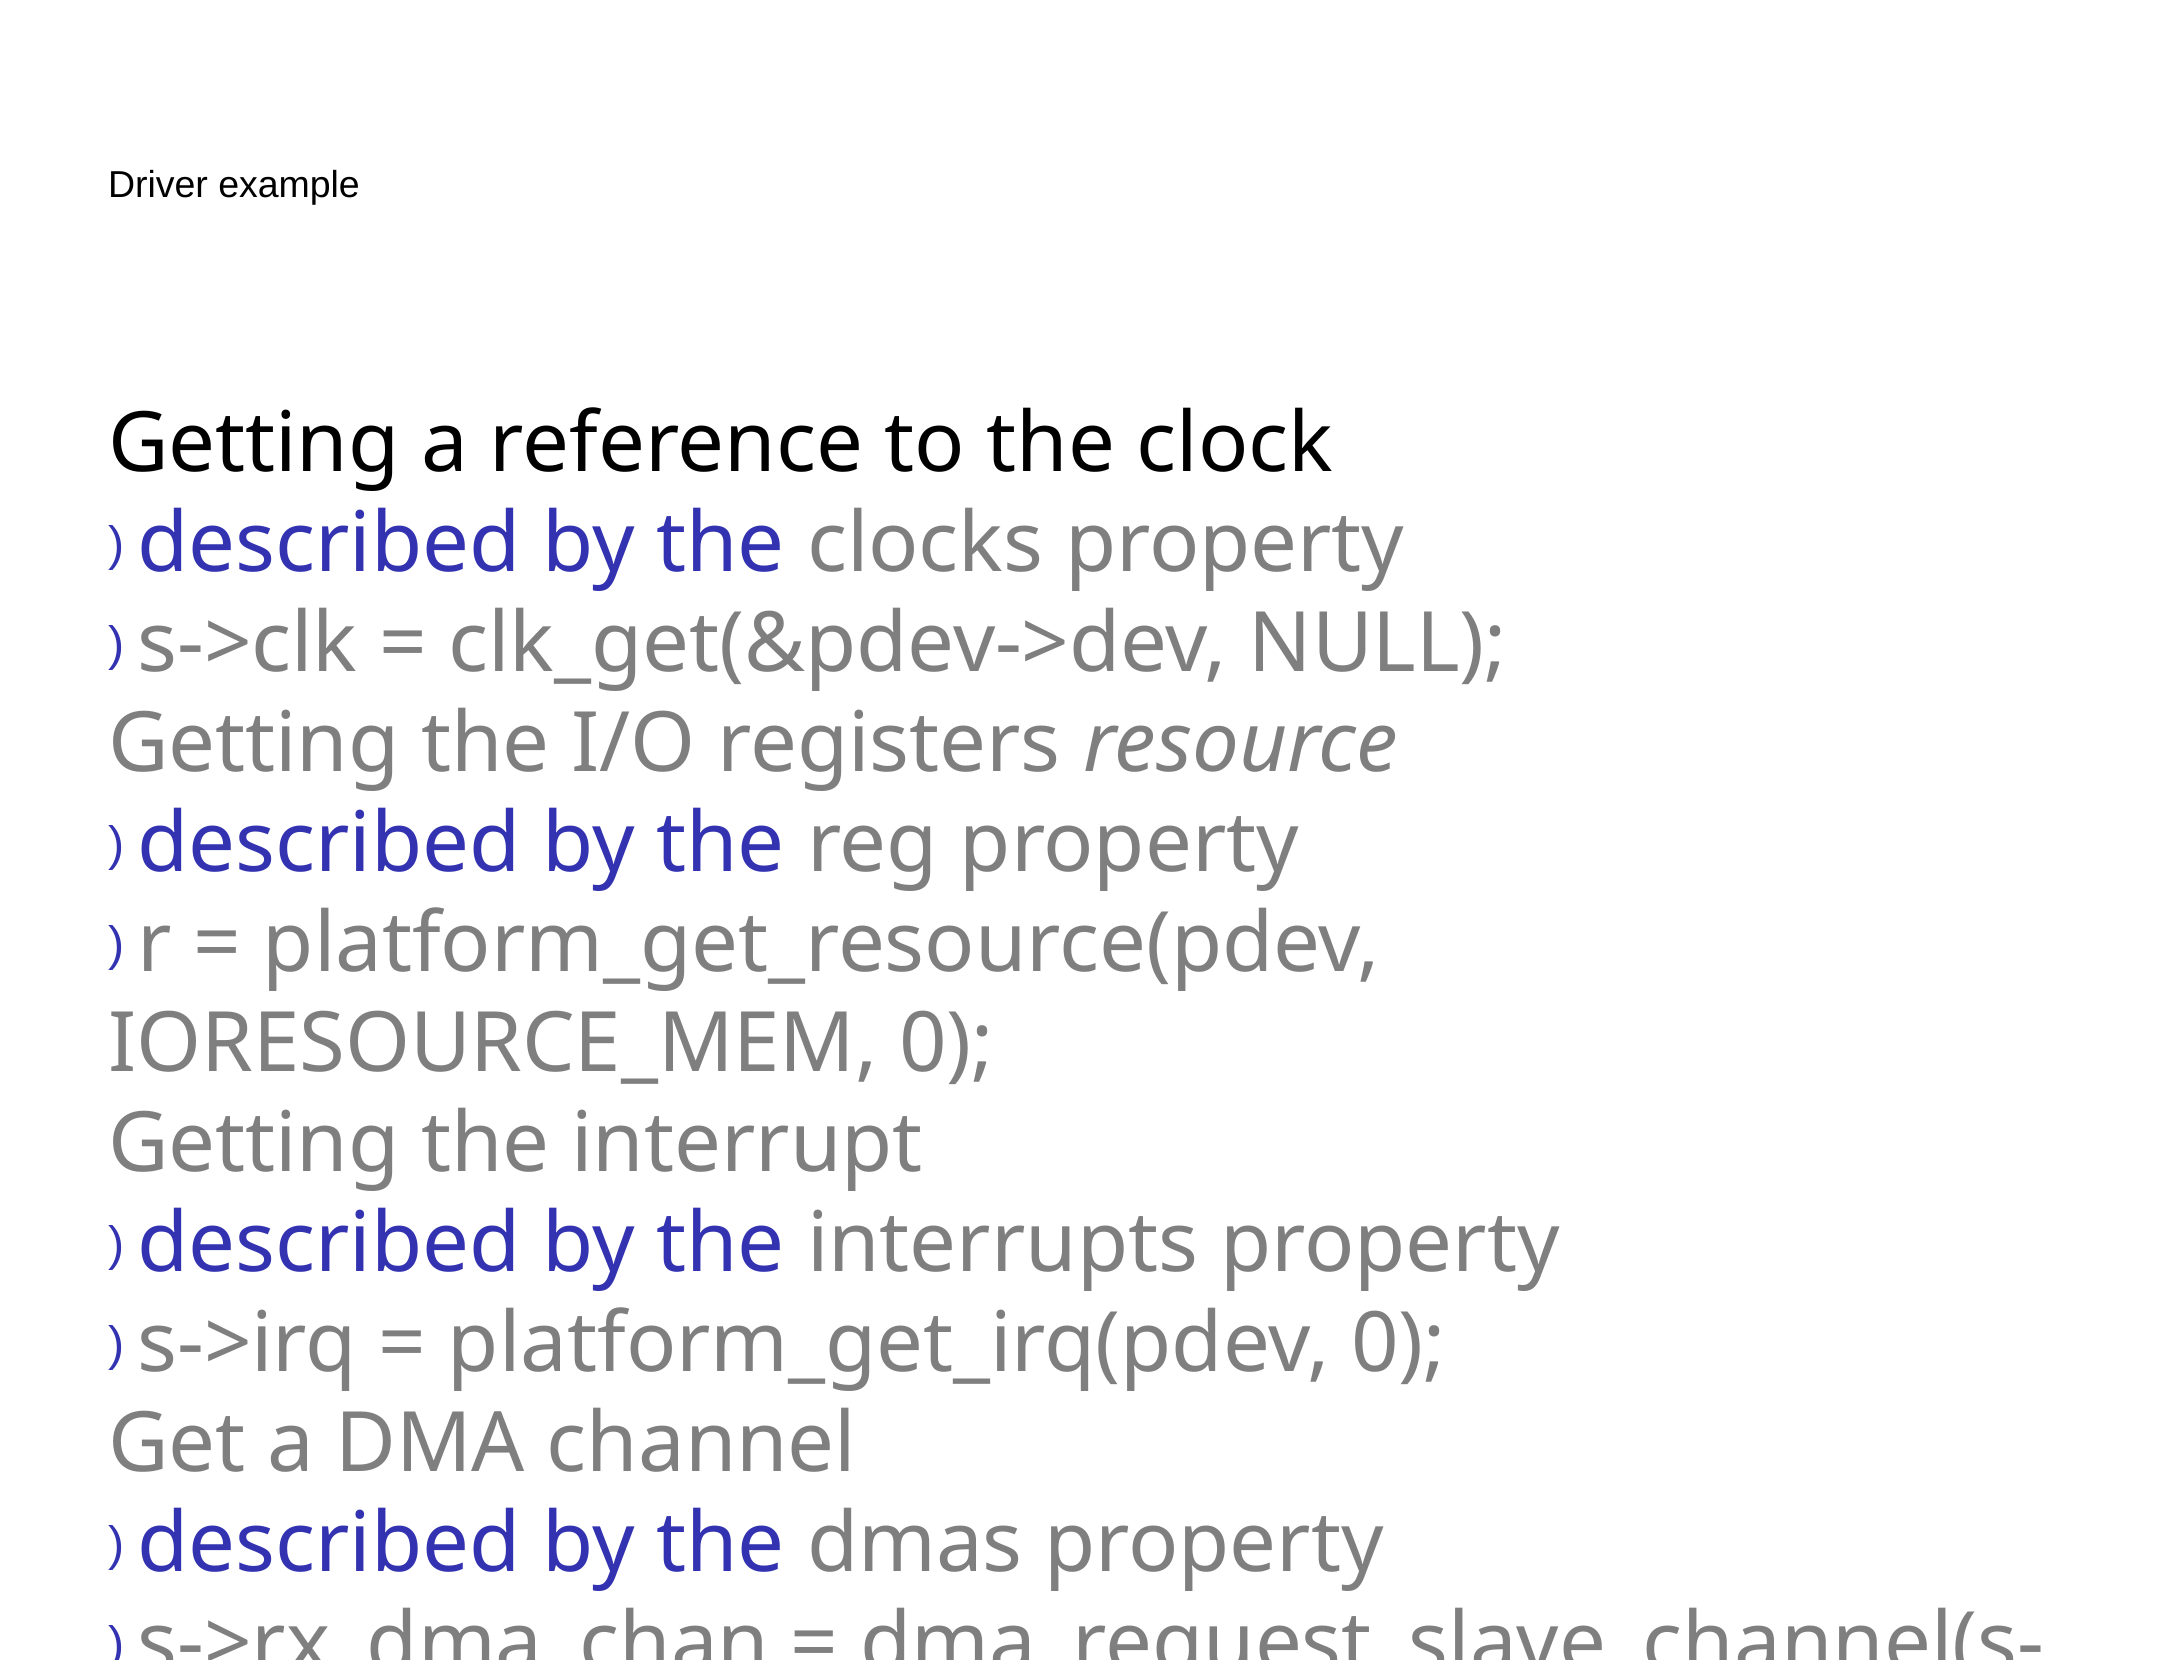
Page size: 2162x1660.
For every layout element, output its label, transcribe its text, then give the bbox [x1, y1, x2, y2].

text_box Getting a reference to the clock ) described by the clocks property ) s->clk = clk_get(&pdev->dev, NULL); Getting the I/O registers resource ) described by the reg property ) r = platform_get_resource(pdev, IORESOURCE_MEM, 0); Getting the interrupt ) described by the interrupts property ) s->irq = platform_get_irq(pdev, 0); Get a DMA channel ) described by the dmas property ) s->rx_dma_chan = dma_request_slave_channel(s->dev, "rx"); ) s->tx_dma_chan = dma_request_slave_channel(s->dev, "tx"); Check some custom property ) struct device_node *np = pdev->dev.of_node; ) if (of_get_property(np, "fsl,uart-has-rtscts", NULL)) [108, 388, 2054, 1351]
title Driver example [108, 66, 2054, 344]
